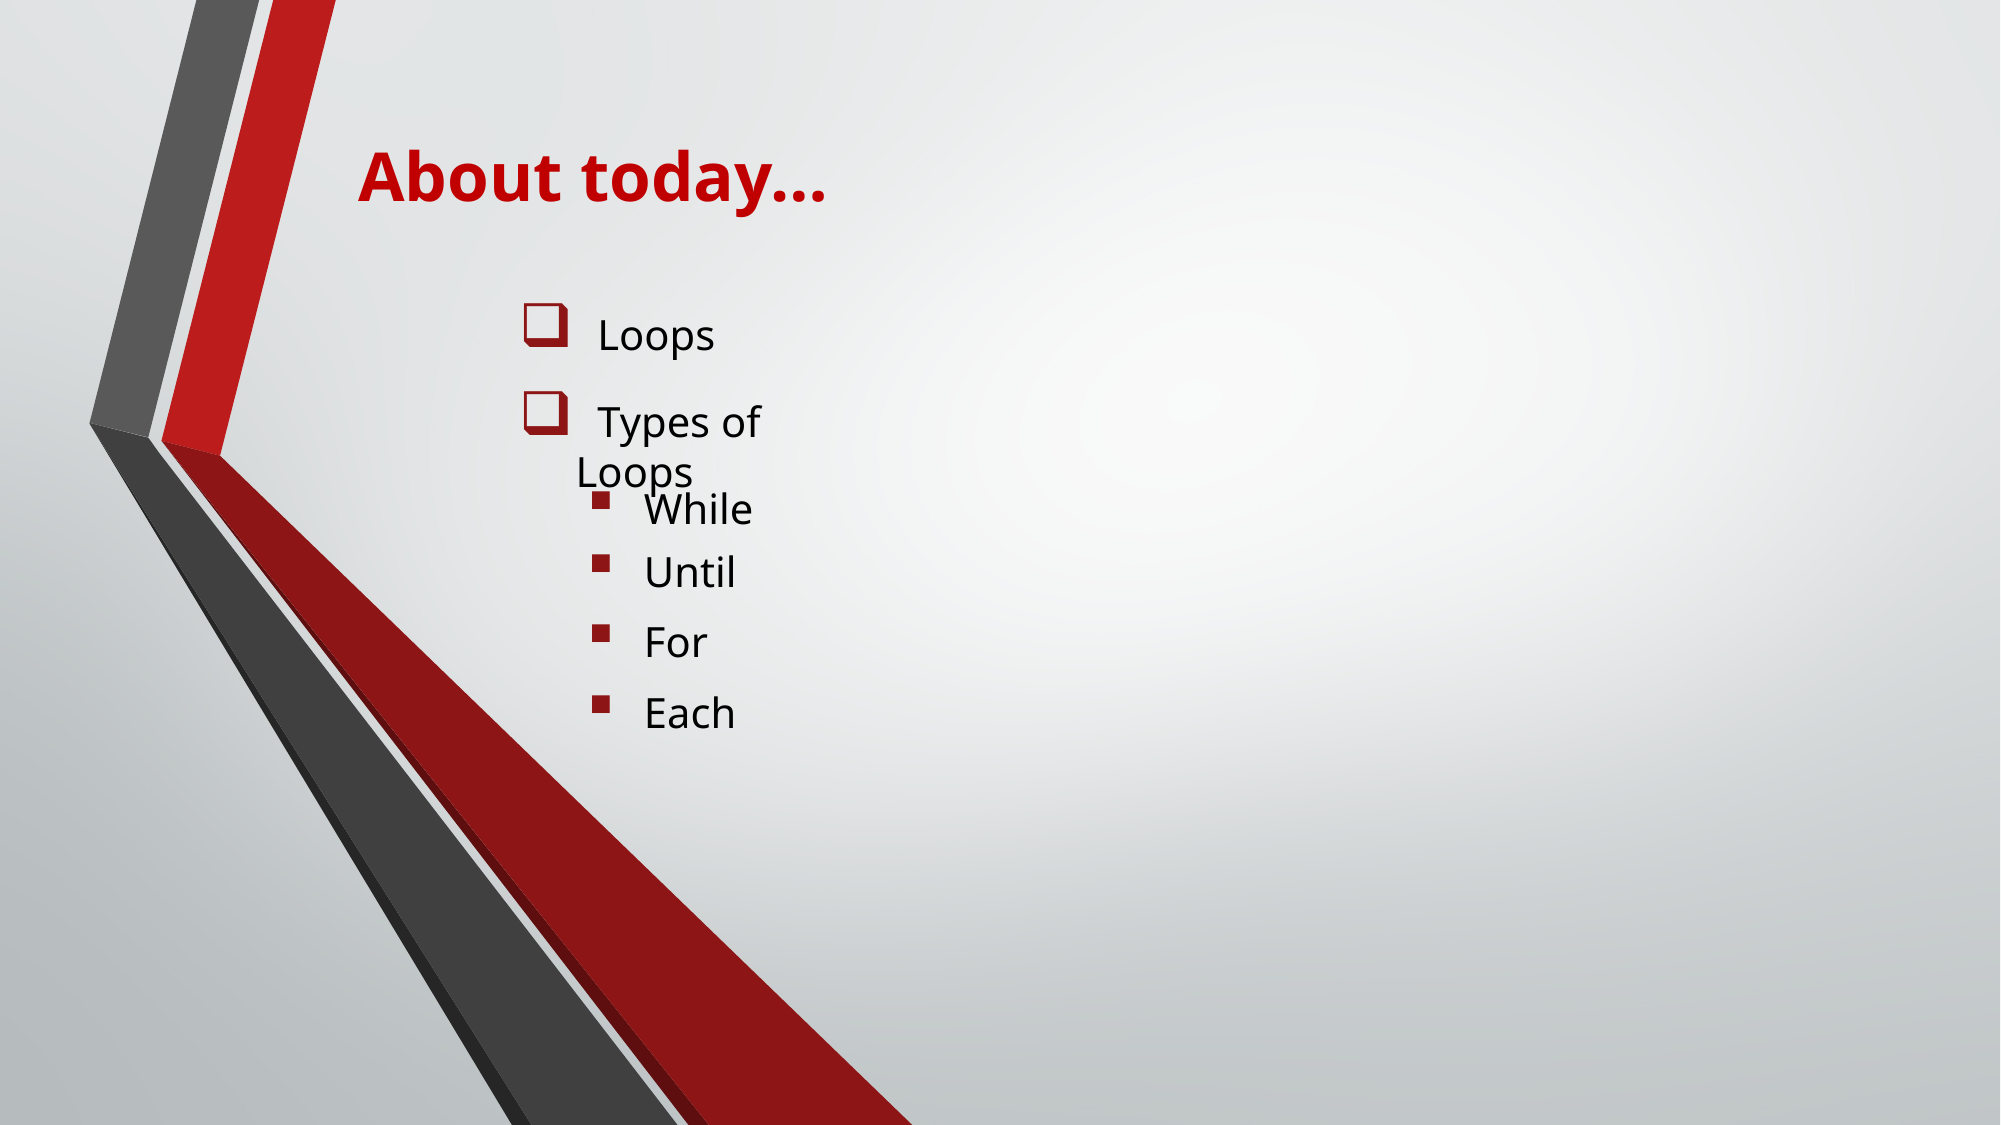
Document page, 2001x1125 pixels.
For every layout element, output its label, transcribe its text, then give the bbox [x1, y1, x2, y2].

text_box Types of Loops [504, 388, 879, 460]
text_box About today… [309, 124, 844, 222]
text_box For [572, 608, 731, 679]
text_box Loops [504, 301, 893, 372]
text_box Until [572, 538, 774, 610]
text_box Each [572, 679, 774, 751]
text_box While [572, 475, 774, 538]
